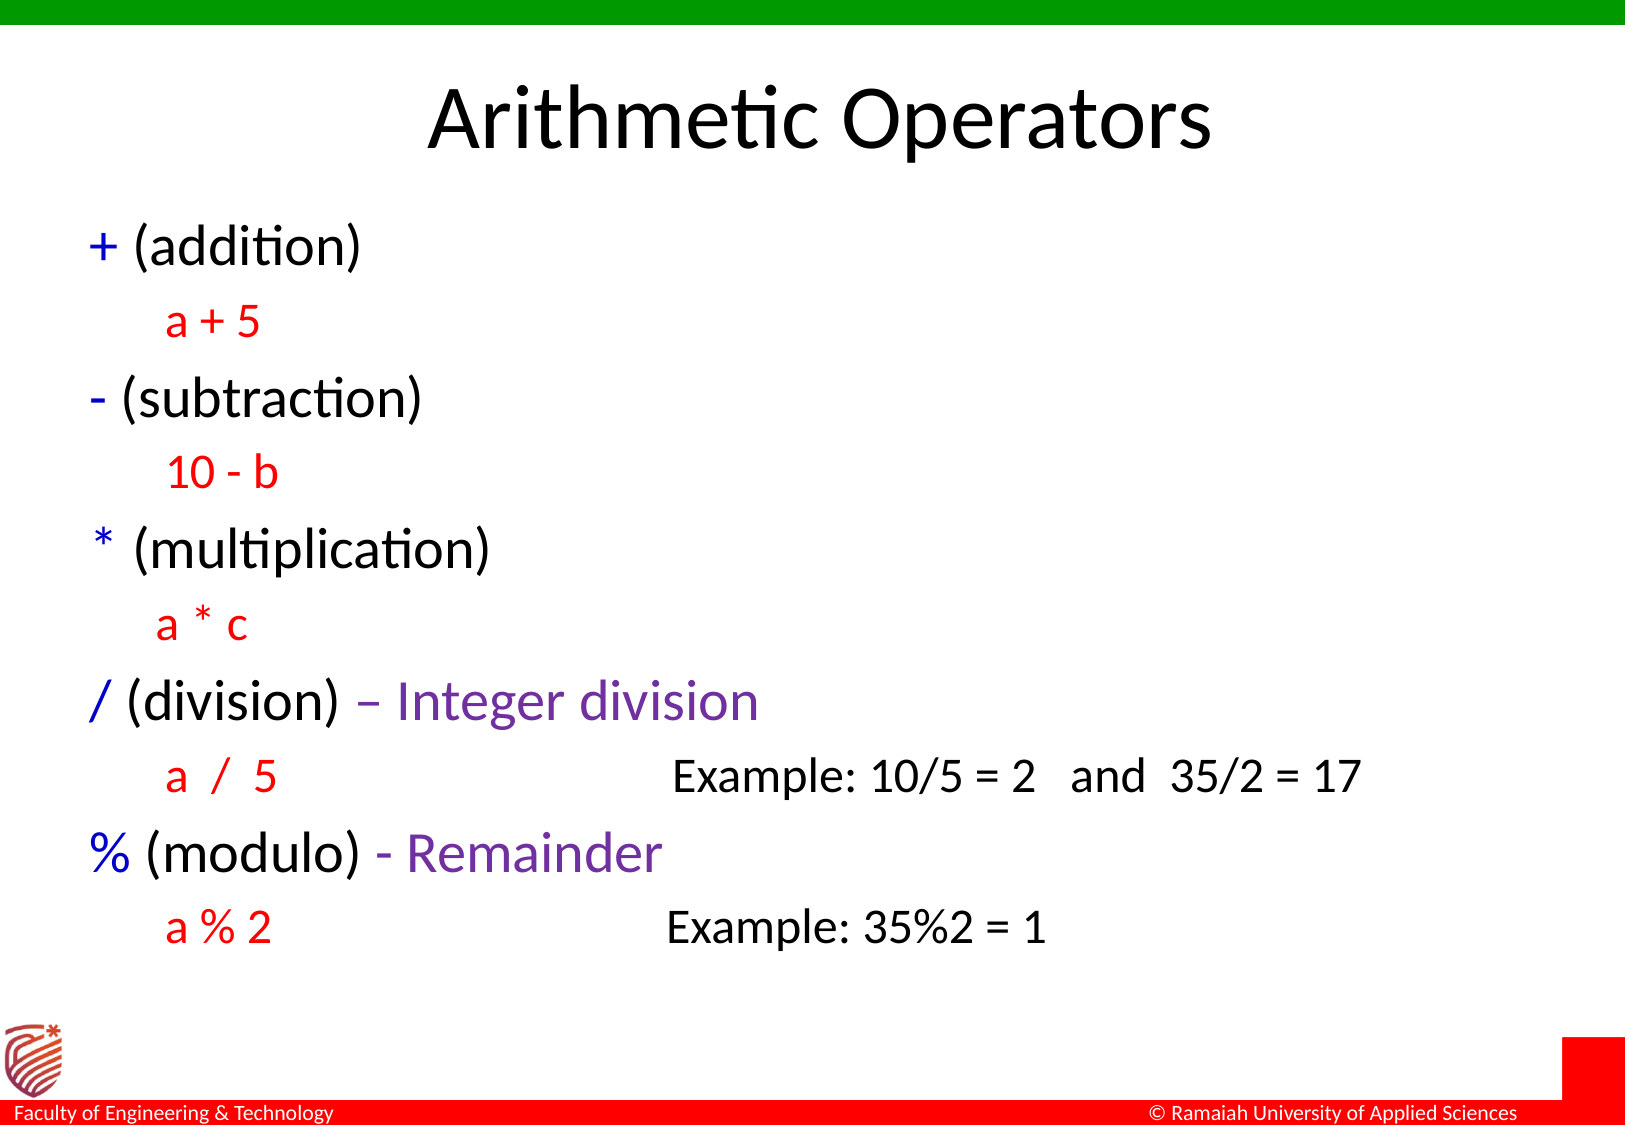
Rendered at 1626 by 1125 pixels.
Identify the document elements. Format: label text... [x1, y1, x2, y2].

picture [0, 1013, 69, 1100]
list + (addition) a + 5 - (subtraction) 10 - b * (multiplication) a * c / (division) – Integer division a / 5 Example: 10/5 = 2 and 35/2 = 17 % (modulo) - Remainder a % 2 Example: 35%2 = 1 [75, 200, 1538, 1063]
title Arithmetic Operators [99, 50, 1563, 233]
